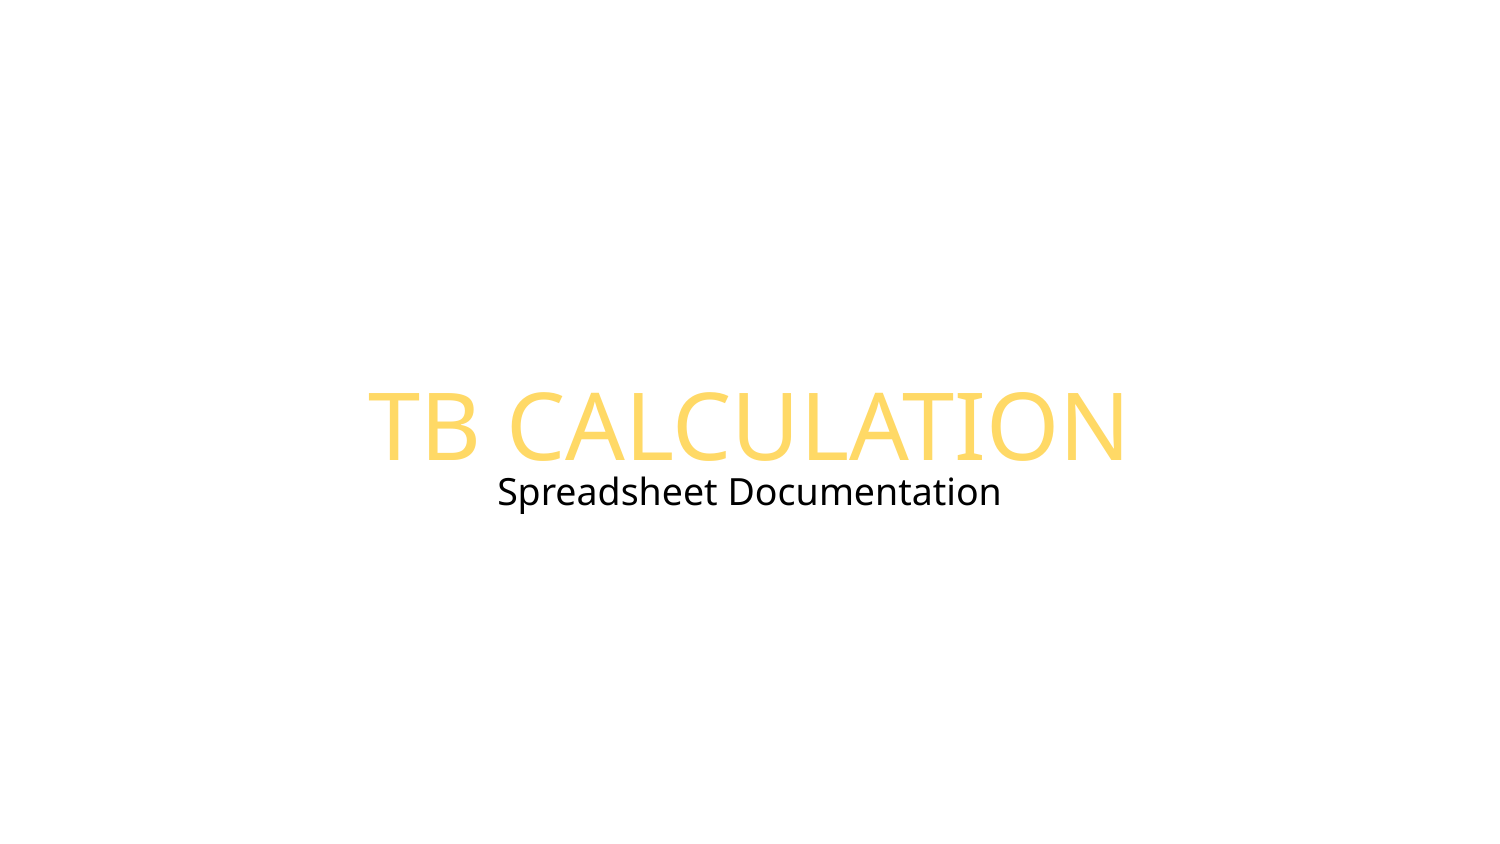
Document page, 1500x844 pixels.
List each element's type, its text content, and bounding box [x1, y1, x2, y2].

subtitle Spreadsheet Documentation [272, 487, 1228, 532]
title TB CALCULATION [51, 357, 1449, 487]
